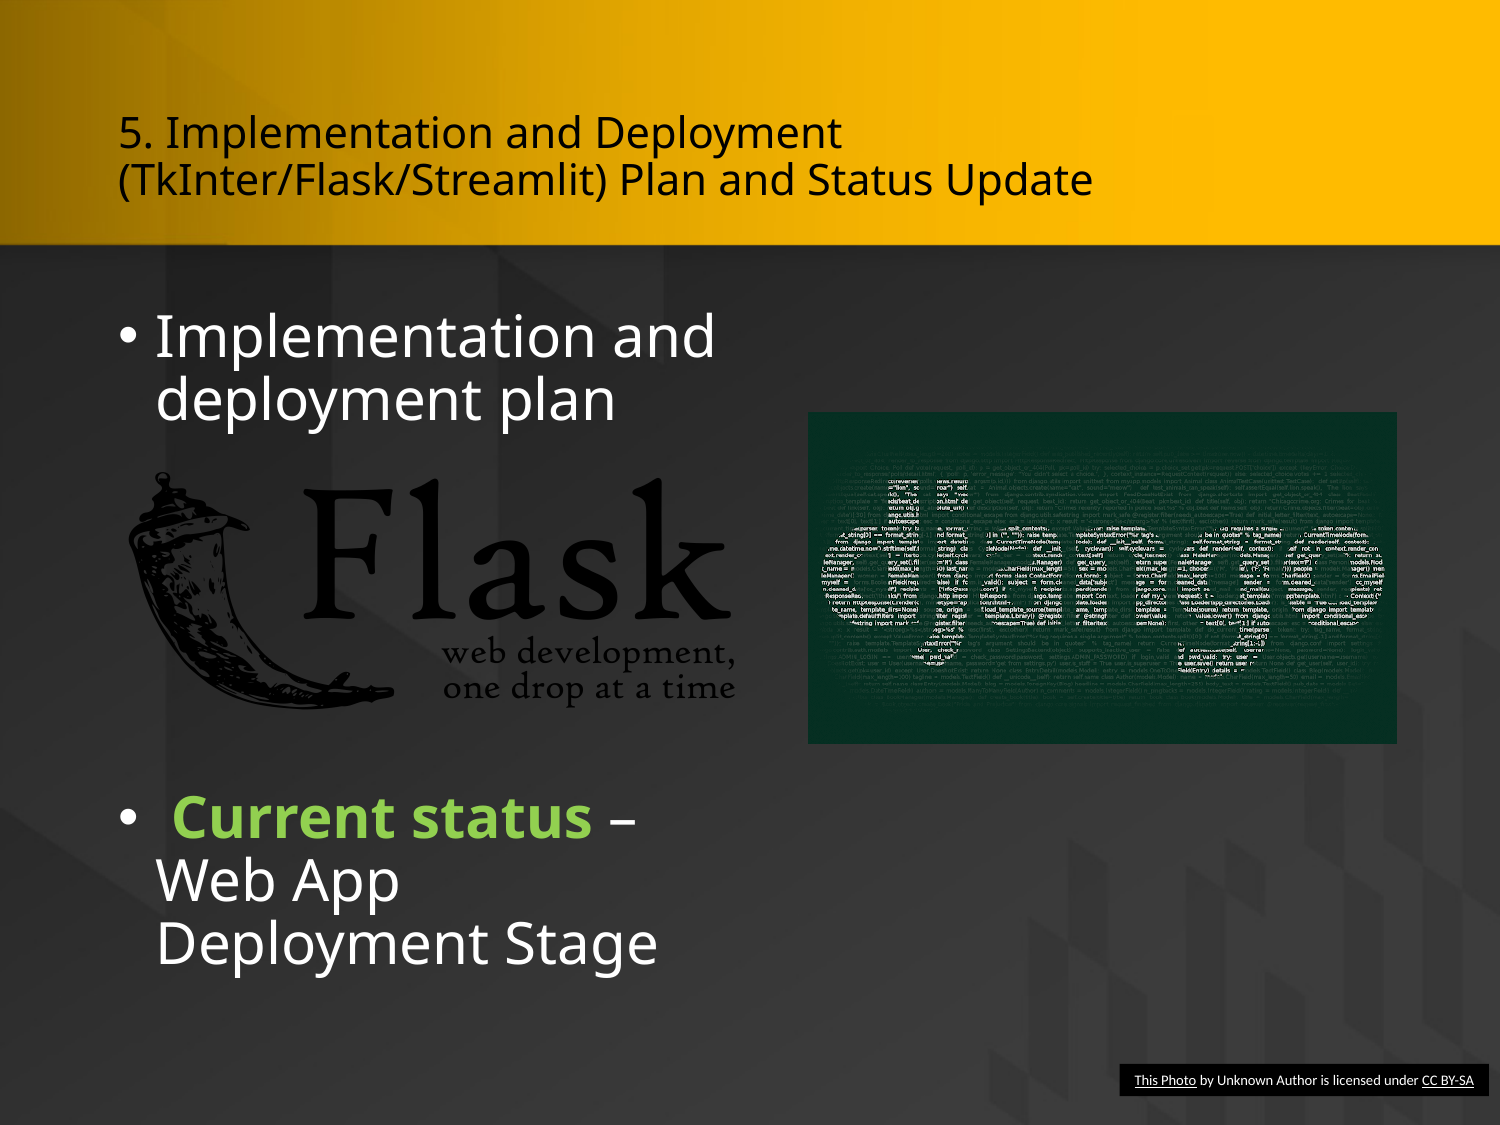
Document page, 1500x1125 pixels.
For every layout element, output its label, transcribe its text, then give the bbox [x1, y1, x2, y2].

title 5. Implementation and Deployment (TkInter/Flask/Streamlit) Plan and Status Update [103, 7, 1115, 212]
list Implementation and deployment plan Current status – Web App Deployment Stage [103, 299, 741, 1014]
text_box This Photo by Unknown Author is licensed under CC BY-SA [1119, 1063, 1489, 1097]
picture [0, 0, 1500, 1125]
